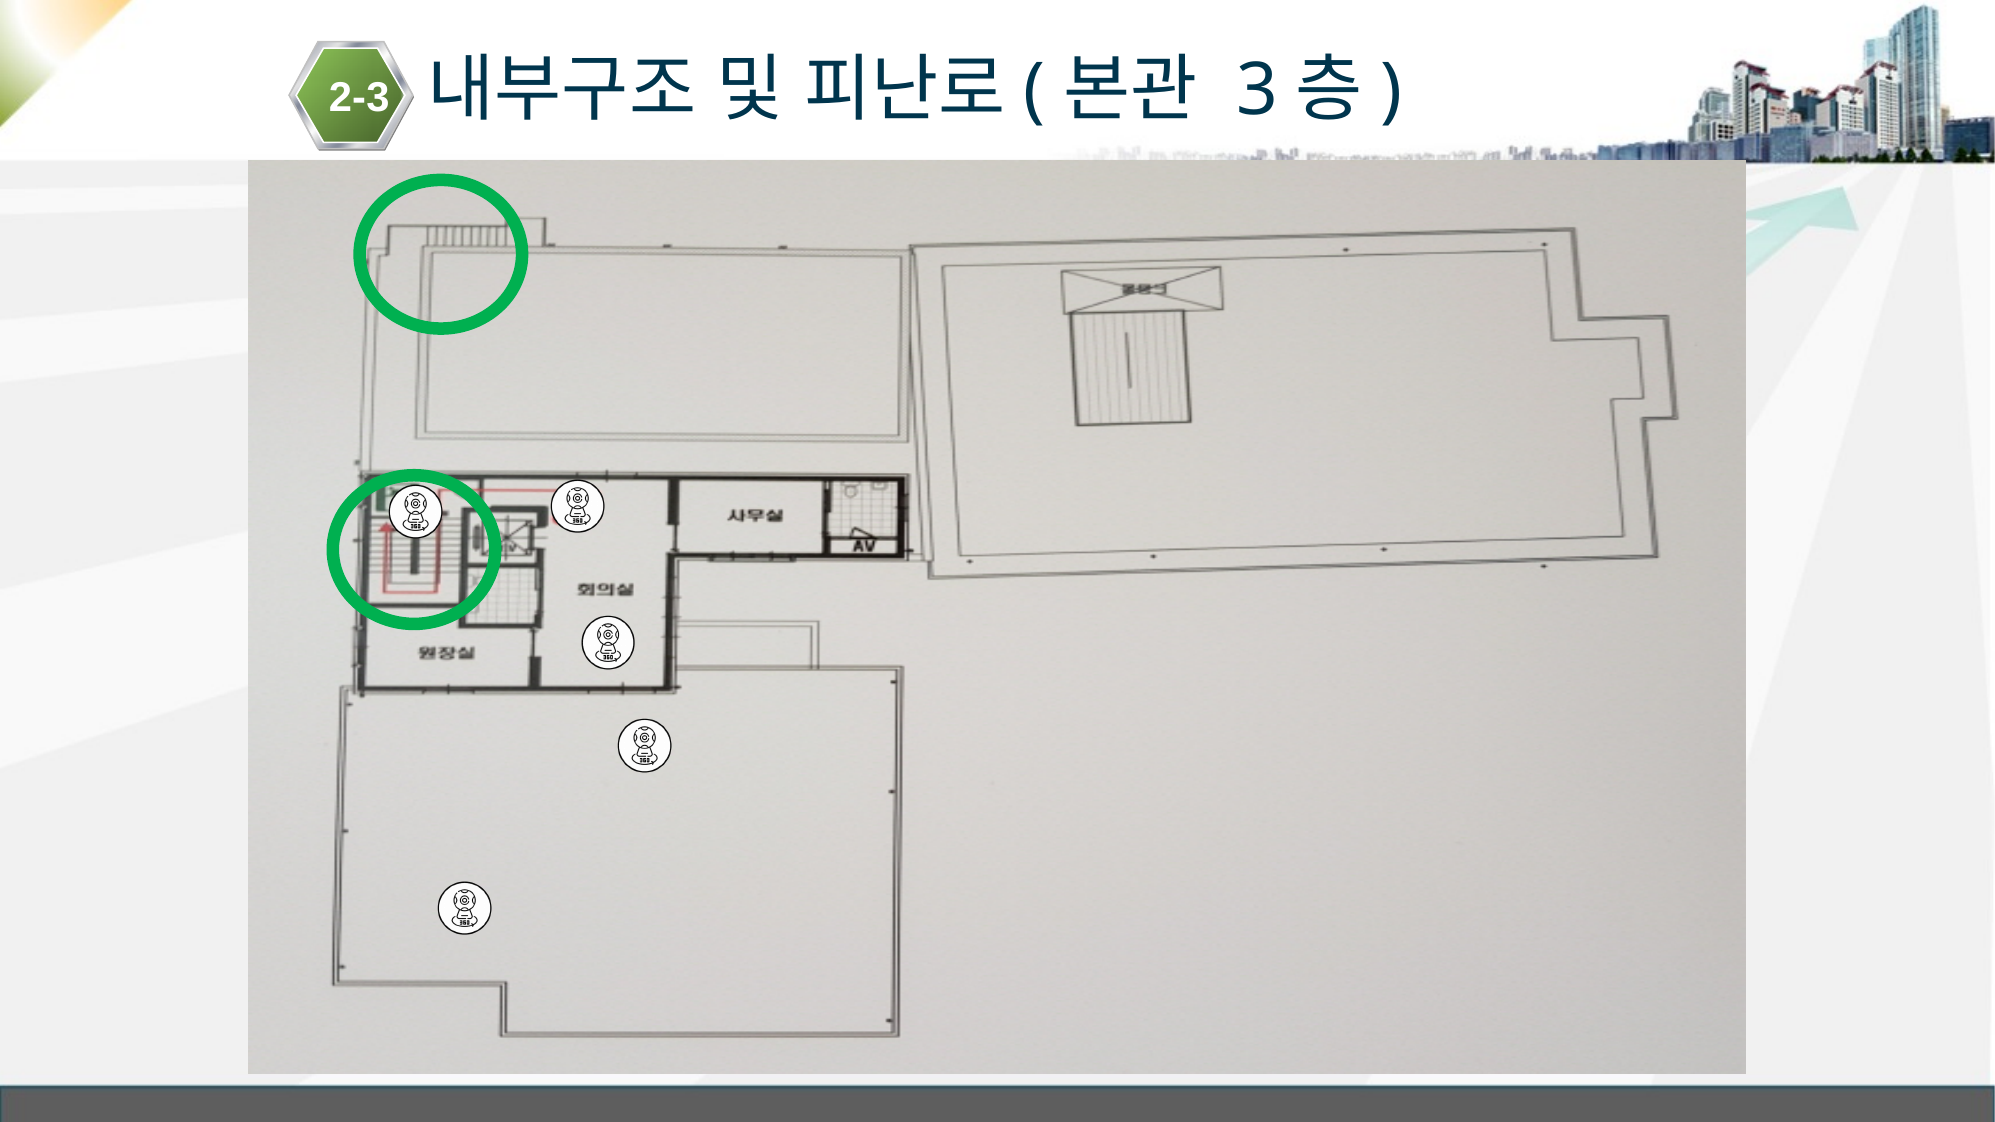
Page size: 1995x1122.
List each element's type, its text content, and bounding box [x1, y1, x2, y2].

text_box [289, 41, 415, 151]
title 내부구조 및 피난로(본관 3층) [412, 79, 1689, 160]
text_box [248, 0, 1747, 74]
picture [0, 0, 1995, 1122]
